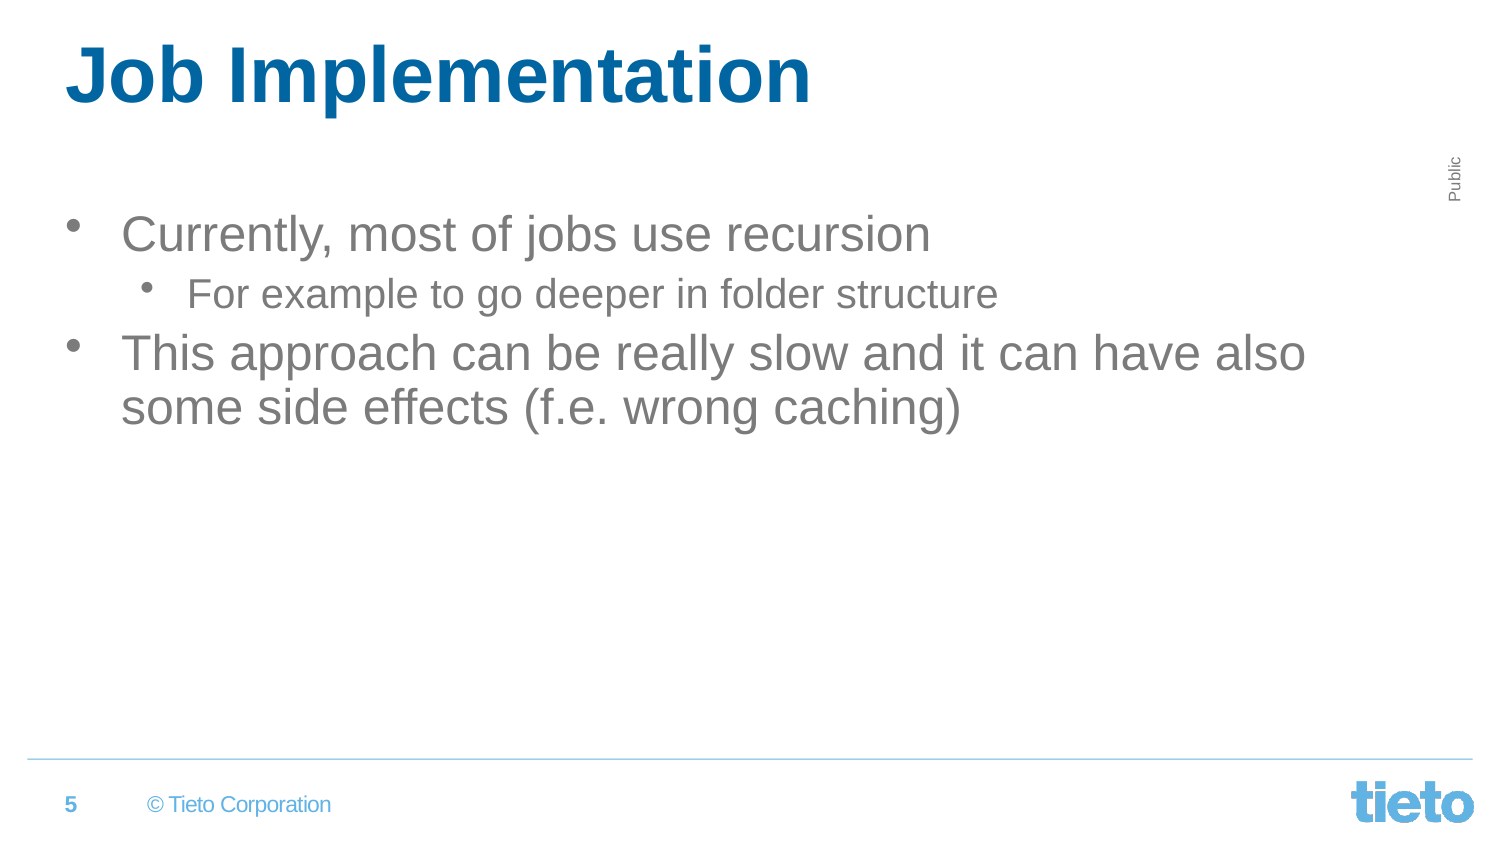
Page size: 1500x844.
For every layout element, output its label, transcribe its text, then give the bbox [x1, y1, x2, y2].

title Job Implementation [64, 23, 1416, 190]
slide_number 5 [64, 791, 124, 817]
list Currently, most of jobs use recursion For example to go deeper in folder structure This approach can be really slow and it can have also some side effects (f.e. wrong caching) [64, 207, 1416, 718]
picture [1350, 781, 1475, 823]
